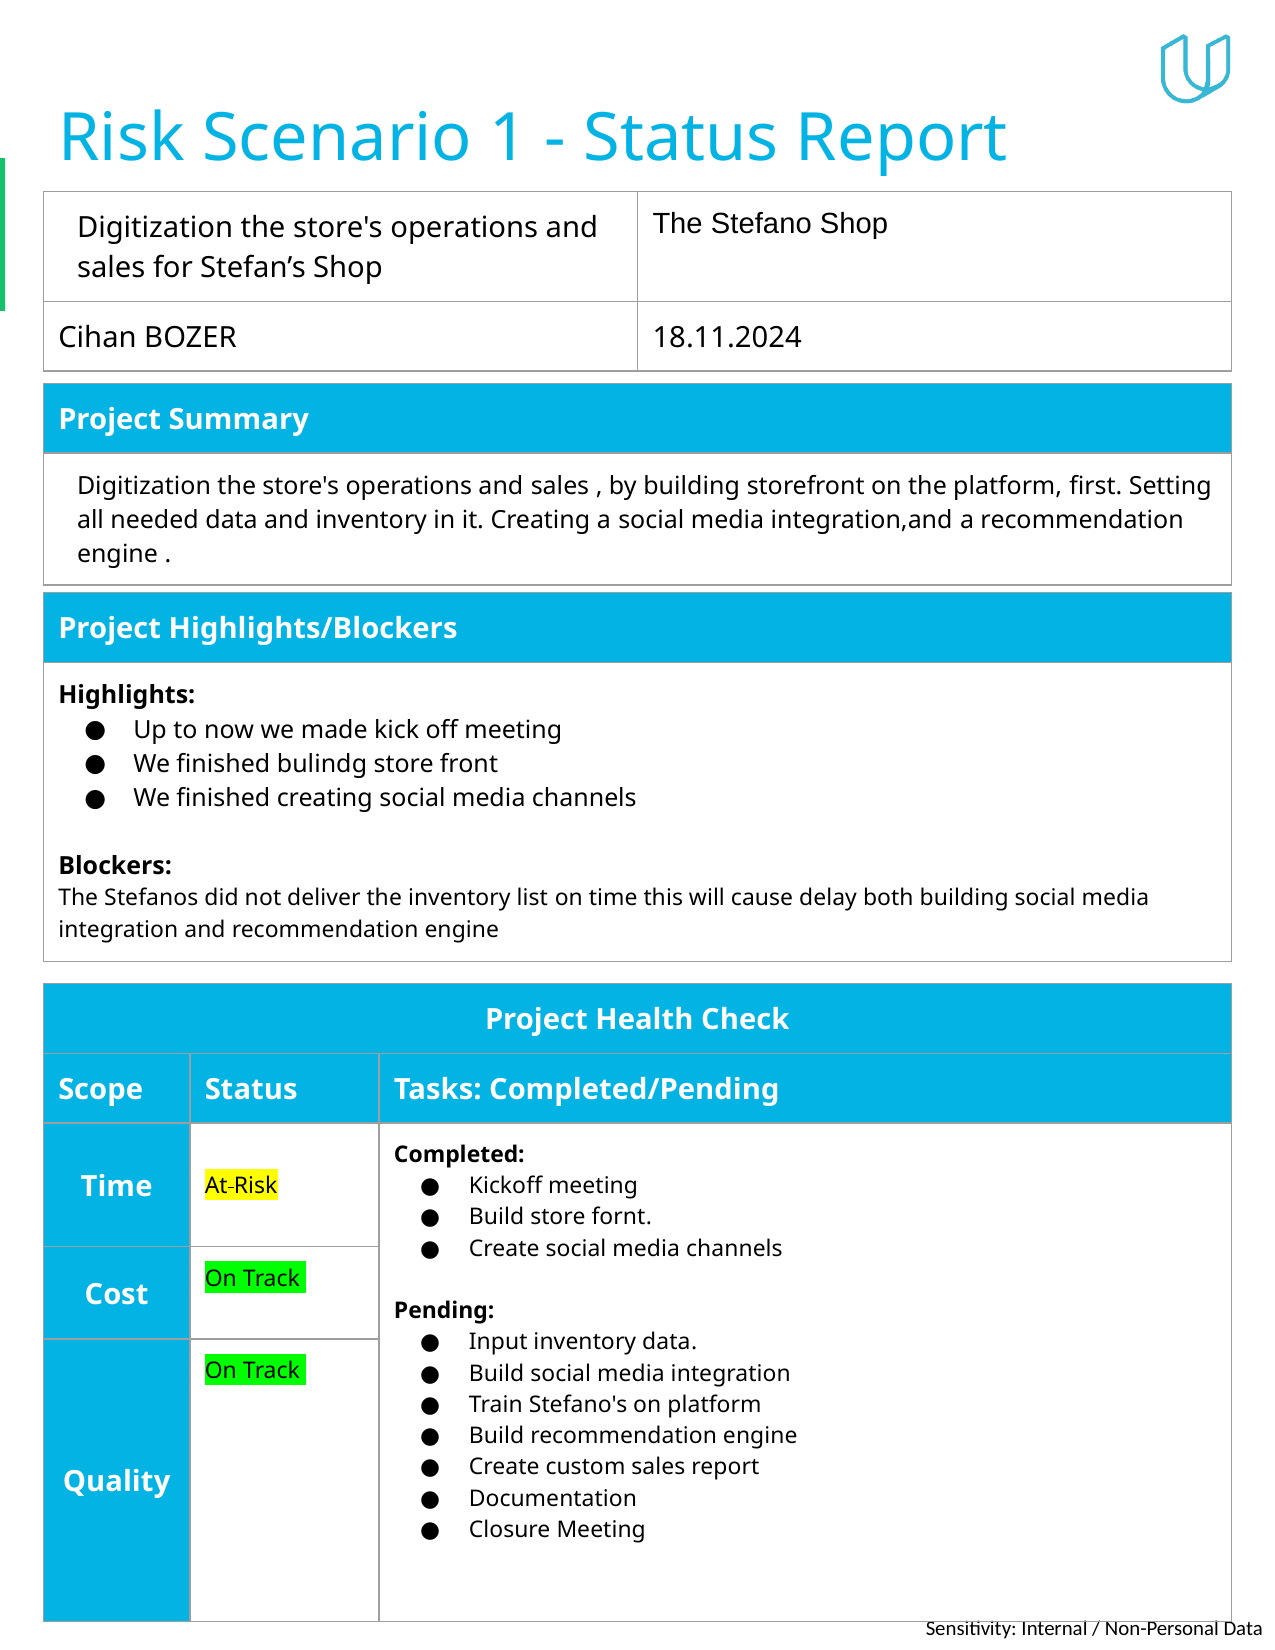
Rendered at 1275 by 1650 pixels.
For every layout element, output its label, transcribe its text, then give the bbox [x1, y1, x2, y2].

table_header Project Health Check [44, 984, 1231, 1053]
table_header Project Highlights/Blockers [44, 593, 1231, 662]
table_header Project Summary [44, 384, 1231, 452]
table_cell 18.11.2024 [638, 302, 1231, 370]
table_header Digitization the store's operations and sales for Stefan’s Shop [44, 192, 637, 301]
table_cell Cihan BOZER [44, 302, 637, 370]
table_cell Quality [44, 1340, 189, 1621]
table_cell Status [191, 1054, 378, 1122]
table_cell Completed: Kickoff meeting Build store fornt. Create social media channels Pending: Input inventory data. Build social media integration Train Stefano's on platform Build recommendation engine Create custom sales report Documentation Closure Meeting [380, 1124, 1231, 1621]
table_header The Stefano Shop [638, 192, 1231, 301]
table_cell Time [44, 1124, 189, 1246]
table_cell On Track [191, 1247, 378, 1338]
table_cell On Track [191, 1340, 378, 1621]
table_cell At Risk [191, 1124, 378, 1246]
table_cell Digitization the store's operations and sales , by building storefront on the platform, first. Setting all needed data and inventory in it. Creating a social media integration,and a recommendation engine . [44, 454, 1231, 584]
title Risk Scenario 1 - Status Report [43, 41, 1232, 191]
table_cell Tasks: Completed/Pending [380, 1054, 1231, 1122]
table_cell Highlights: Up to now we made kick off meeting We finished bulindg store front We finished creating social media channels Blockers: The Stefanos did not deliver the inventory list on time this will cause delay both building social media integration and recommendation engine [44, 663, 1231, 961]
table_cell Cost [44, 1247, 189, 1338]
picture [1151, 25, 1239, 113]
table_cell Scope [44, 1054, 189, 1122]
